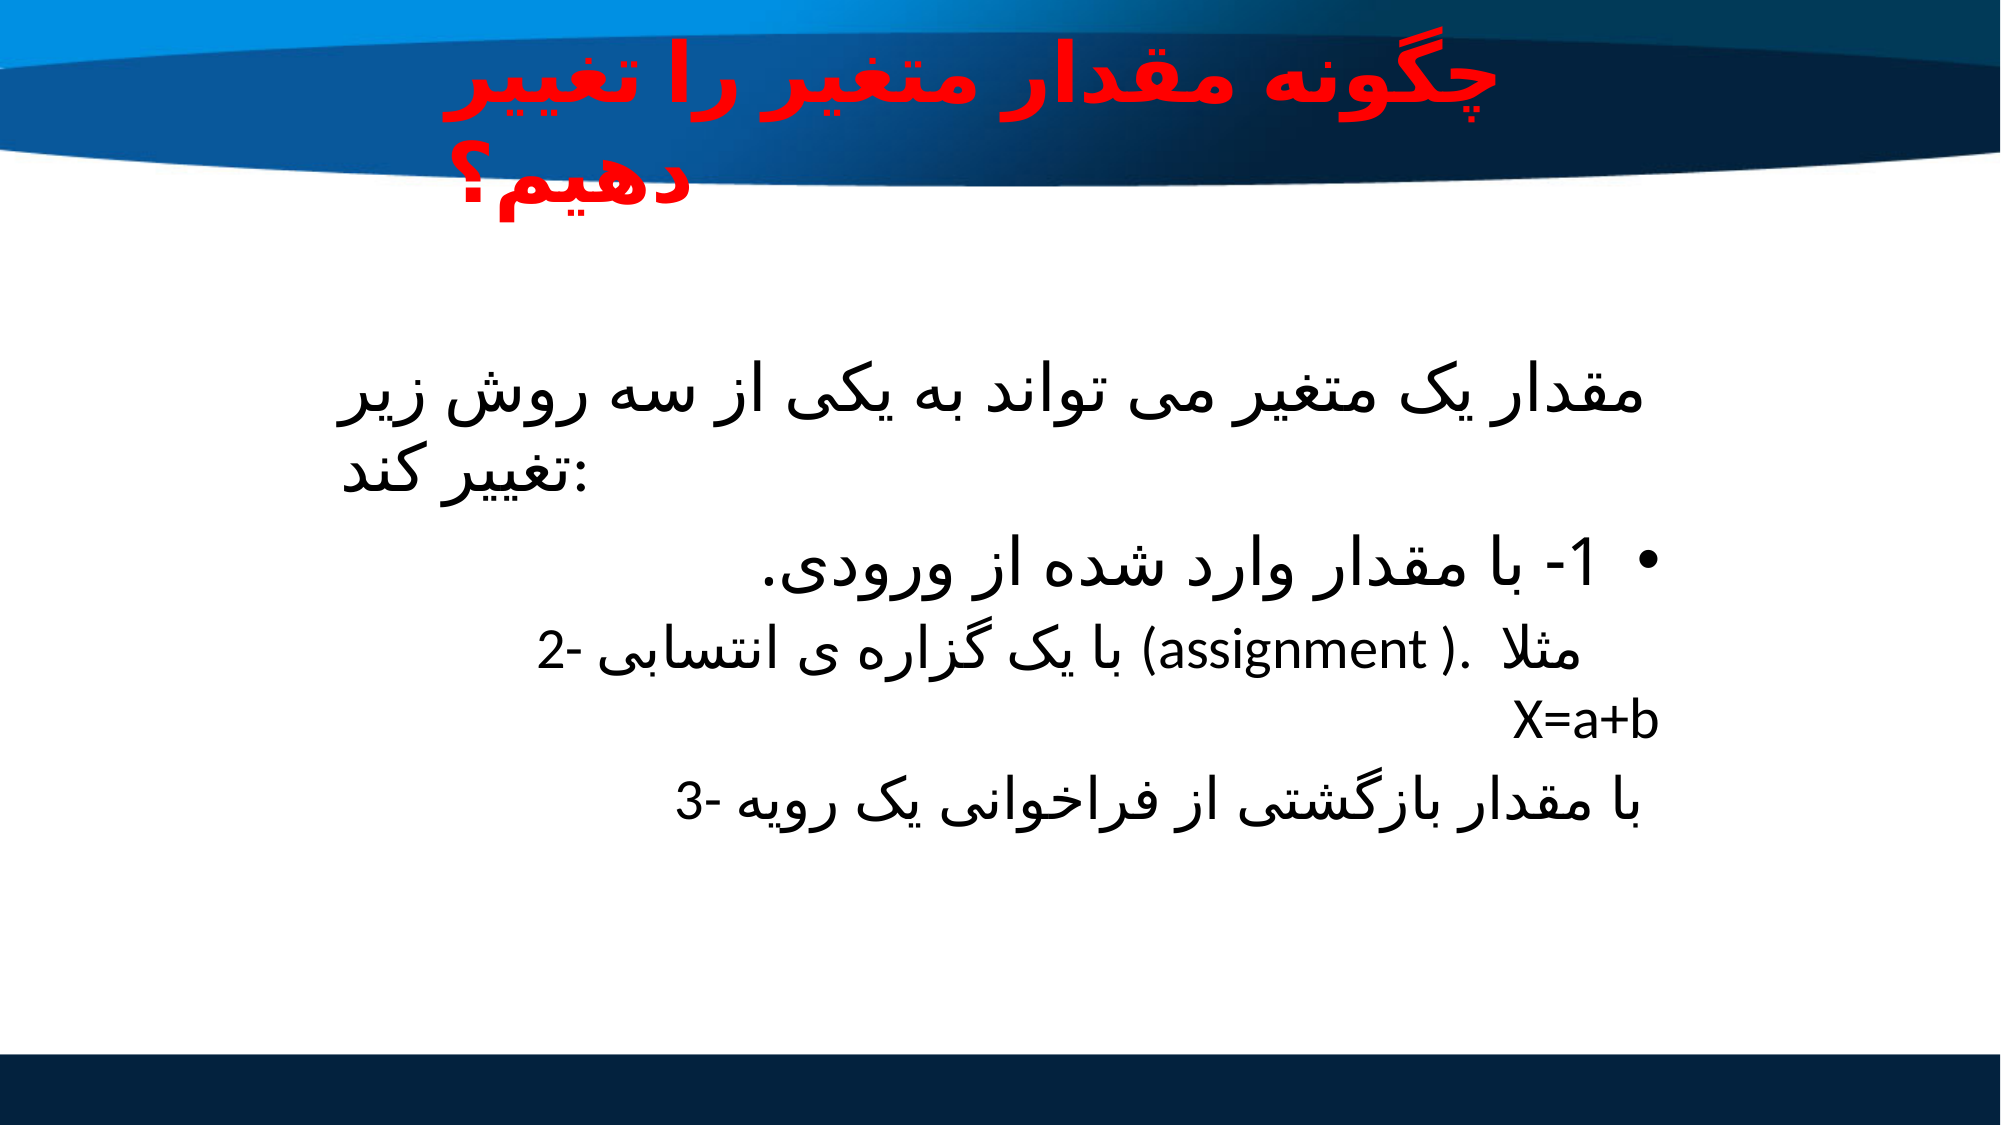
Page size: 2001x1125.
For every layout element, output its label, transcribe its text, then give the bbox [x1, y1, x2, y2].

picture [0, 0, 2001, 1125]
title چگونه مقدار متغیر را تغییر دهیم؟ [431, 75, 1569, 263]
list مقدار یک متغیر می تواند به یکی از سه روش زیر تغییر کند: 1- با مقدار وارد شده از ورودی. 2- با یک گزاره ی انتسابی (assignment ). مثلا X=a+b 3- با مقدار بازگشتی از فراخوانی یک رویه [324, 337, 1675, 1000]
